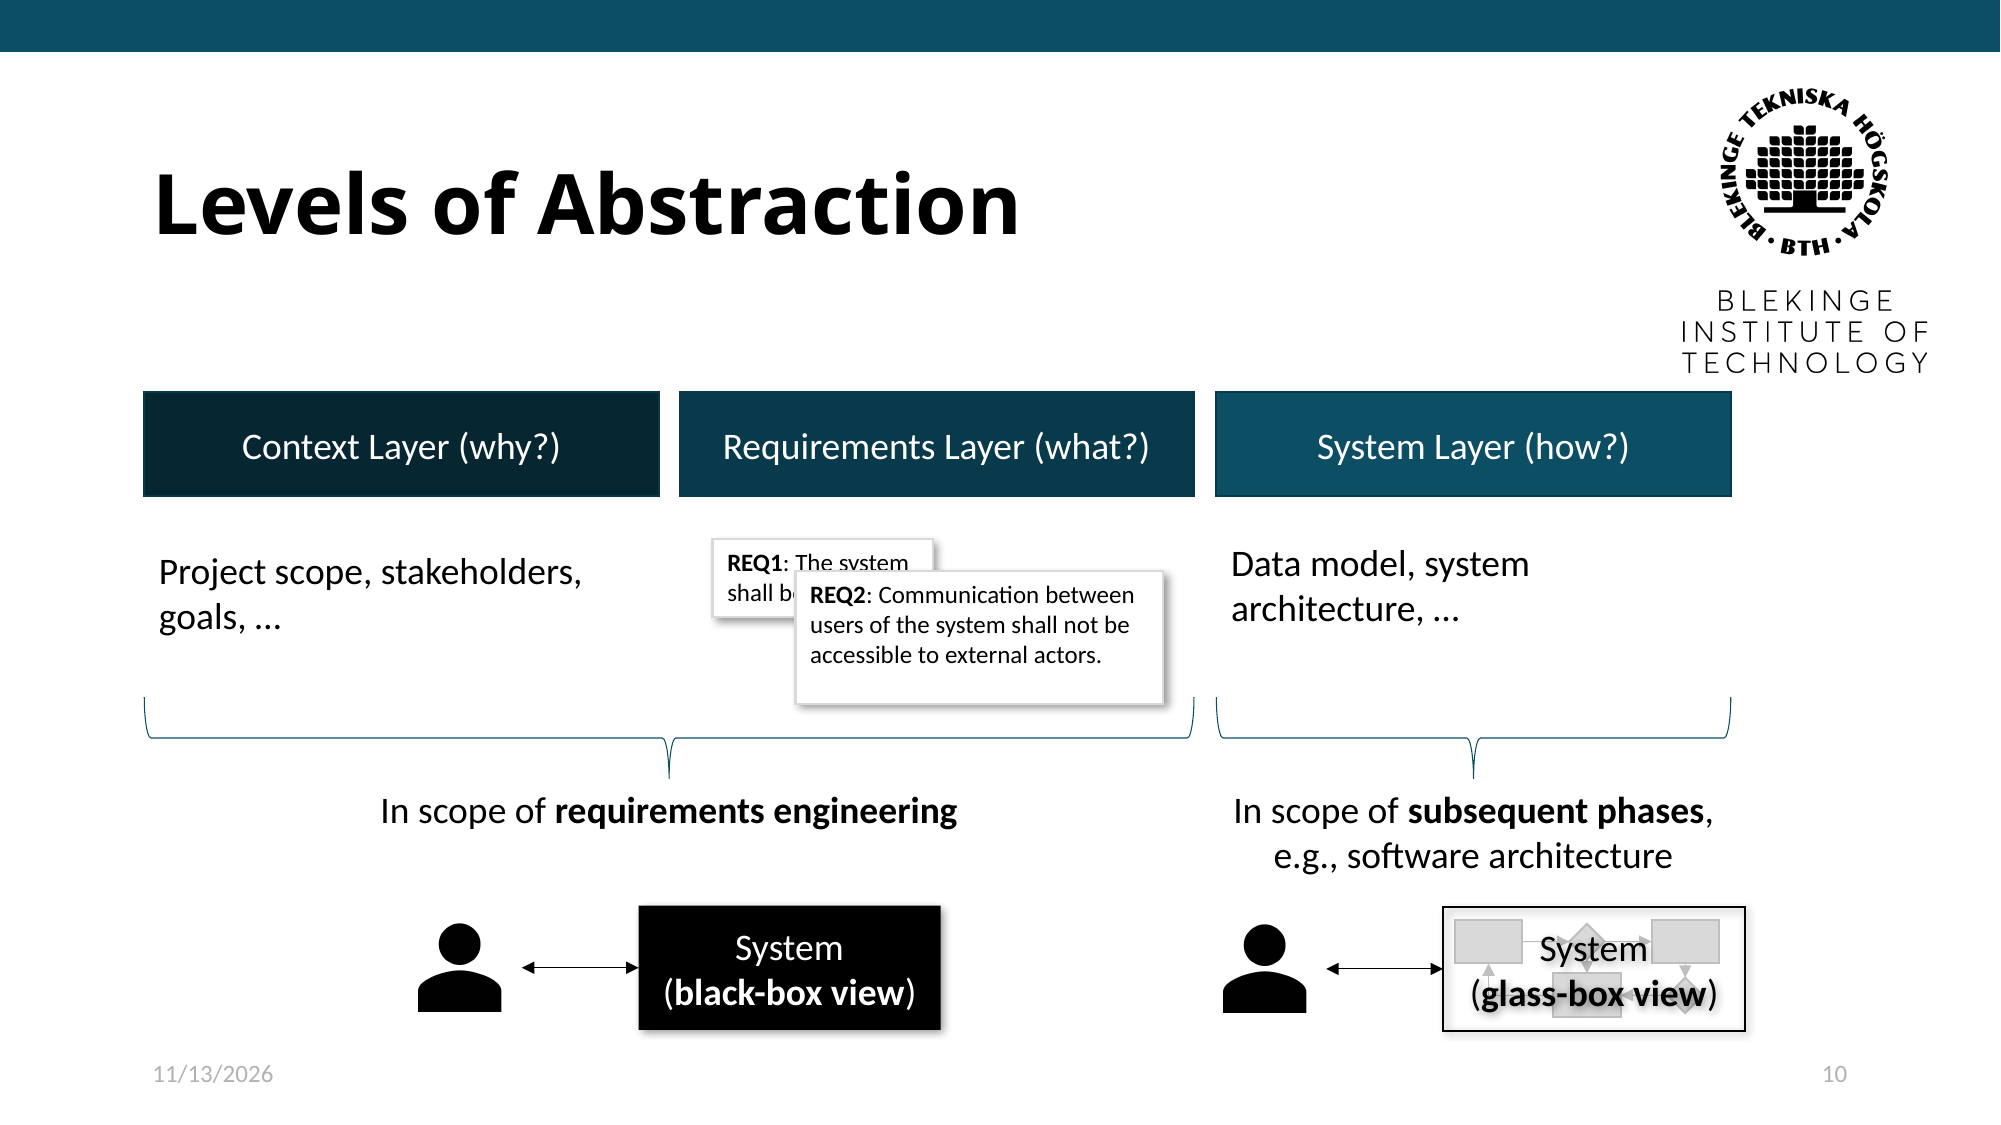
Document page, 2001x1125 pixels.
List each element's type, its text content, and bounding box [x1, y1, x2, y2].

text_box System Layer (how?) [1215, 391, 1732, 497]
text_box In scope of requirements engineering [365, 778, 973, 838]
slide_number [137, 1042, 588, 1103]
text_box [143, 697, 1195, 778]
text_box In scope of subsequent phases, e.g., software architecture [1218, 778, 1729, 884]
text_box [1215, 697, 1732, 778]
slide_number 10 [1412, 1042, 1863, 1103]
text_box Data model, system architecture, … [1216, 531, 1731, 637]
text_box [1202, 906, 1745, 1032]
text_box Project scope, stakeholders, goals, … [144, 539, 659, 644]
title Levels of Abstraction [137, 155, 1604, 373]
text_box REQ2: Communication between users of the system shall not be accessible to external actors. [794, 570, 1164, 697]
text_box Context Layer (why?) [143, 391, 660, 497]
text_box Requirements Layer (what?) [679, 391, 1195, 497]
text_box REQ1: The system shall be secure. [711, 538, 934, 618]
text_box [397, 905, 941, 1030]
